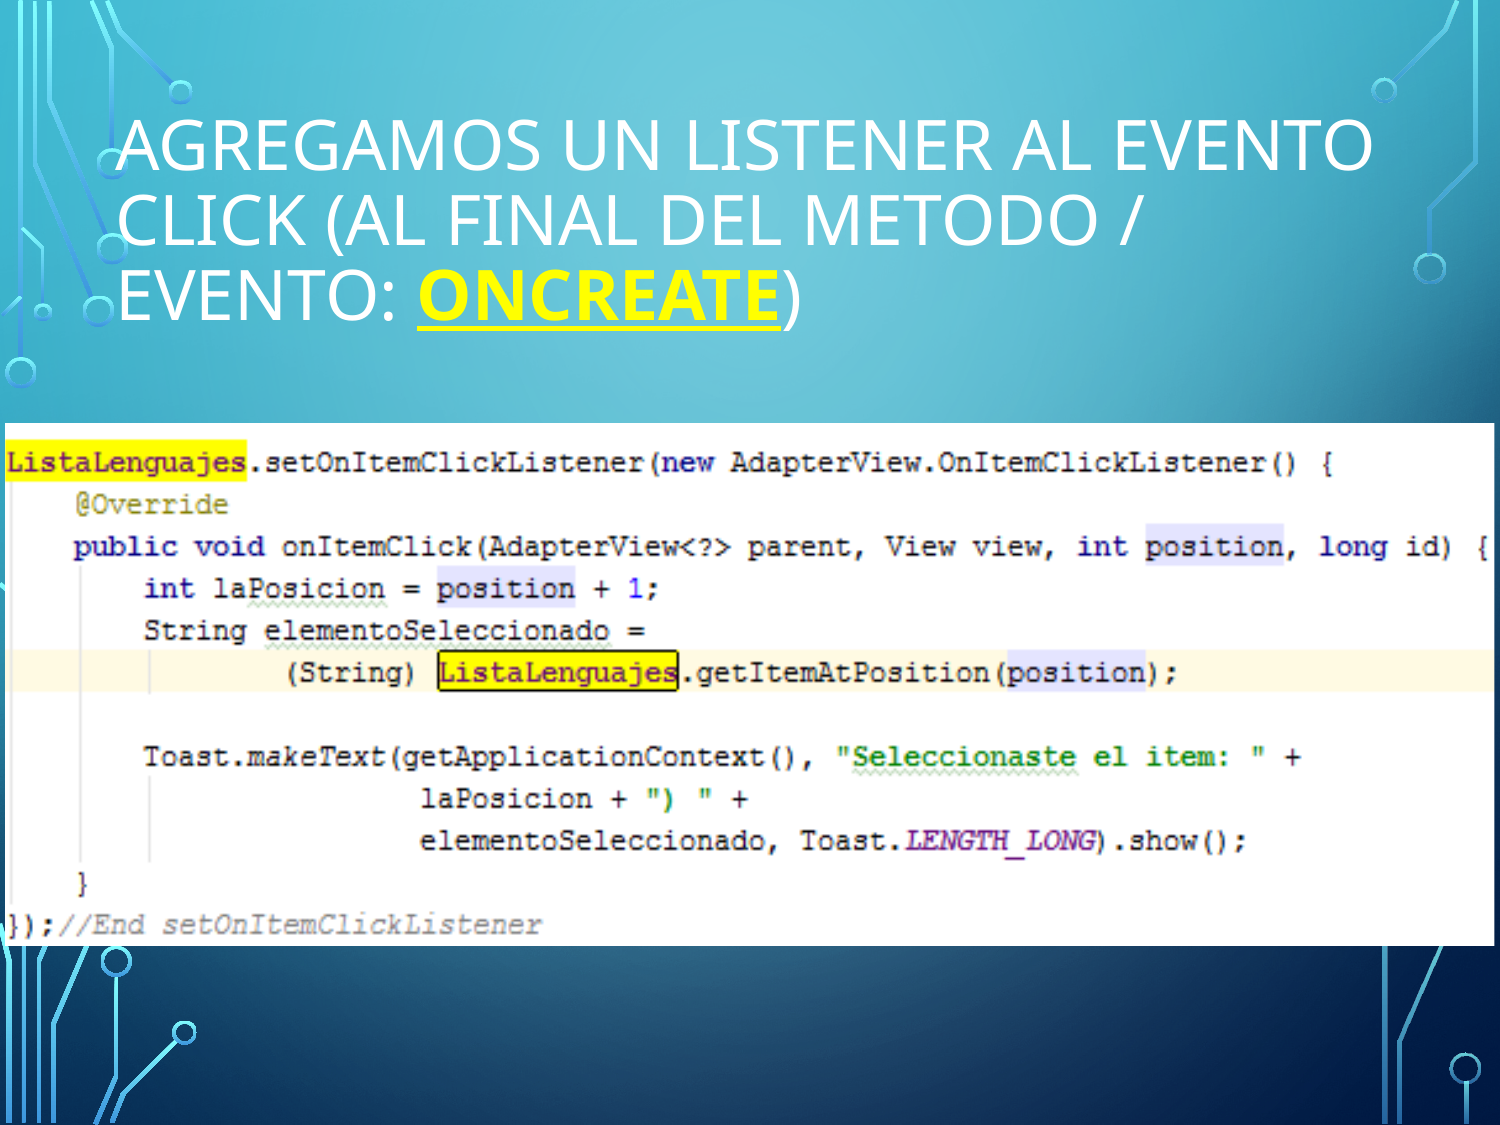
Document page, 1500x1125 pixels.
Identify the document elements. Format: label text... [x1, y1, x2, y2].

picture [4, 423, 1495, 947]
title Agregamos un listener al evento click (al final del Metodo / Evento: OnCreate) [100, 101, 1447, 344]
